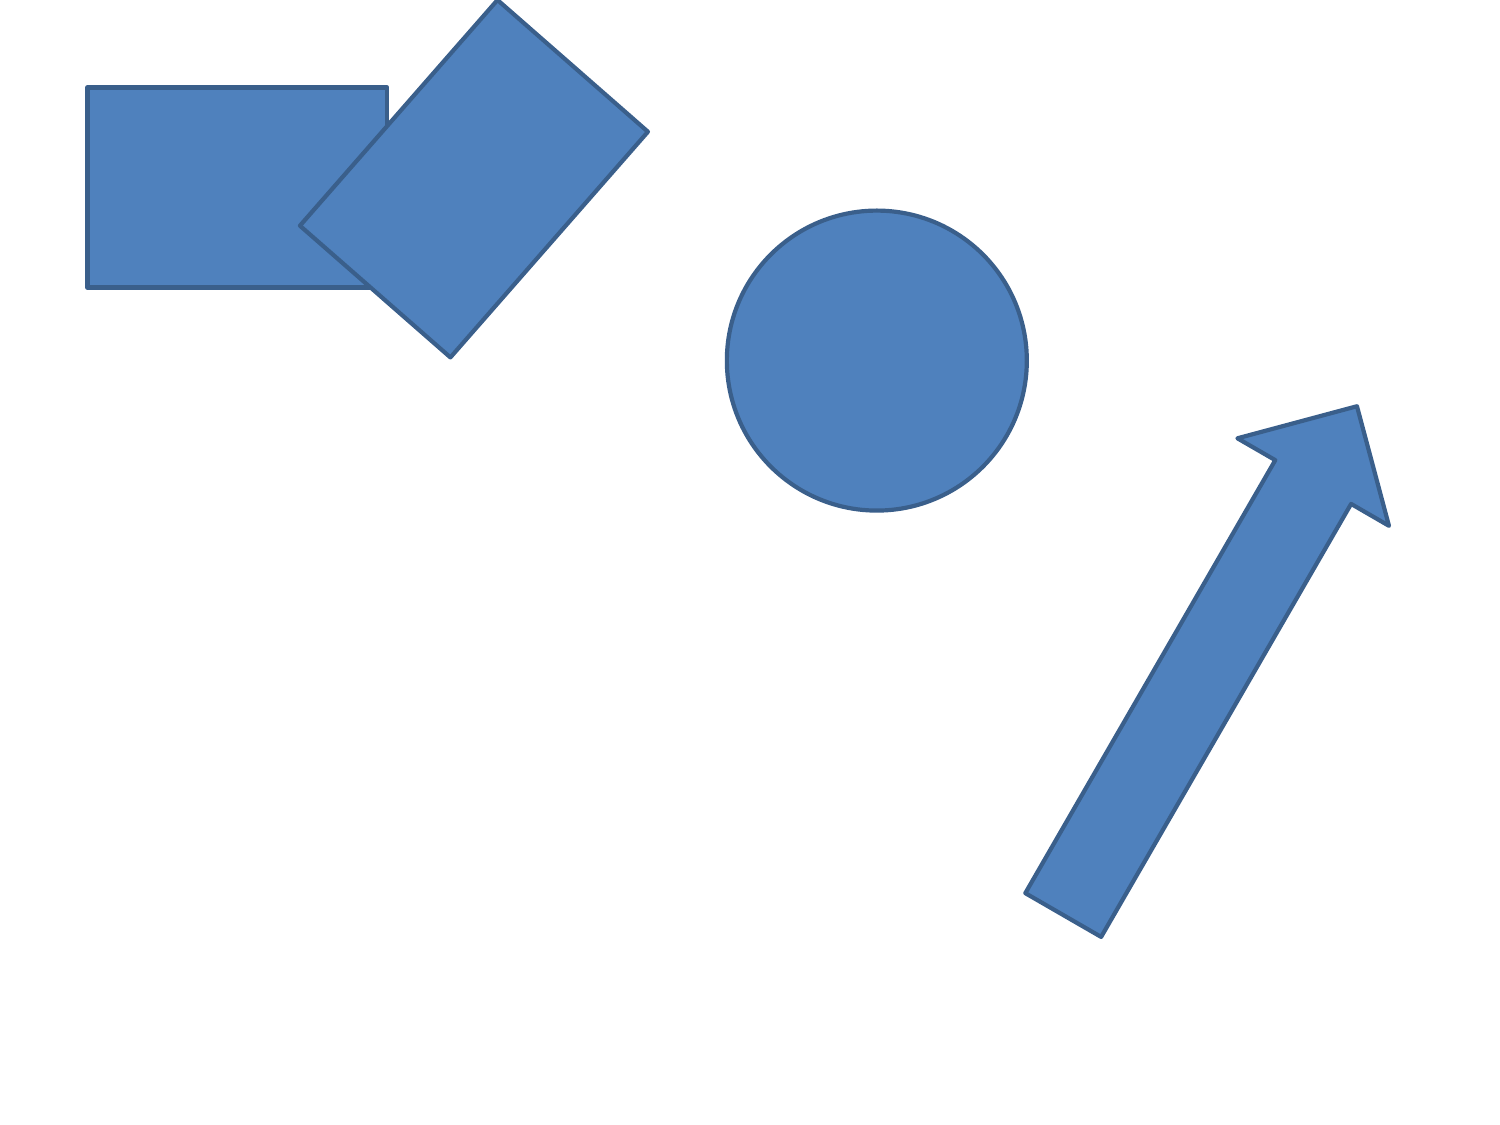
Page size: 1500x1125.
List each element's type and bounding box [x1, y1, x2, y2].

text_box [1023, 404, 1392, 939]
text_box [297, 0, 651, 360]
text_box [85, 85, 389, 290]
text_box [724, 208, 1029, 513]
